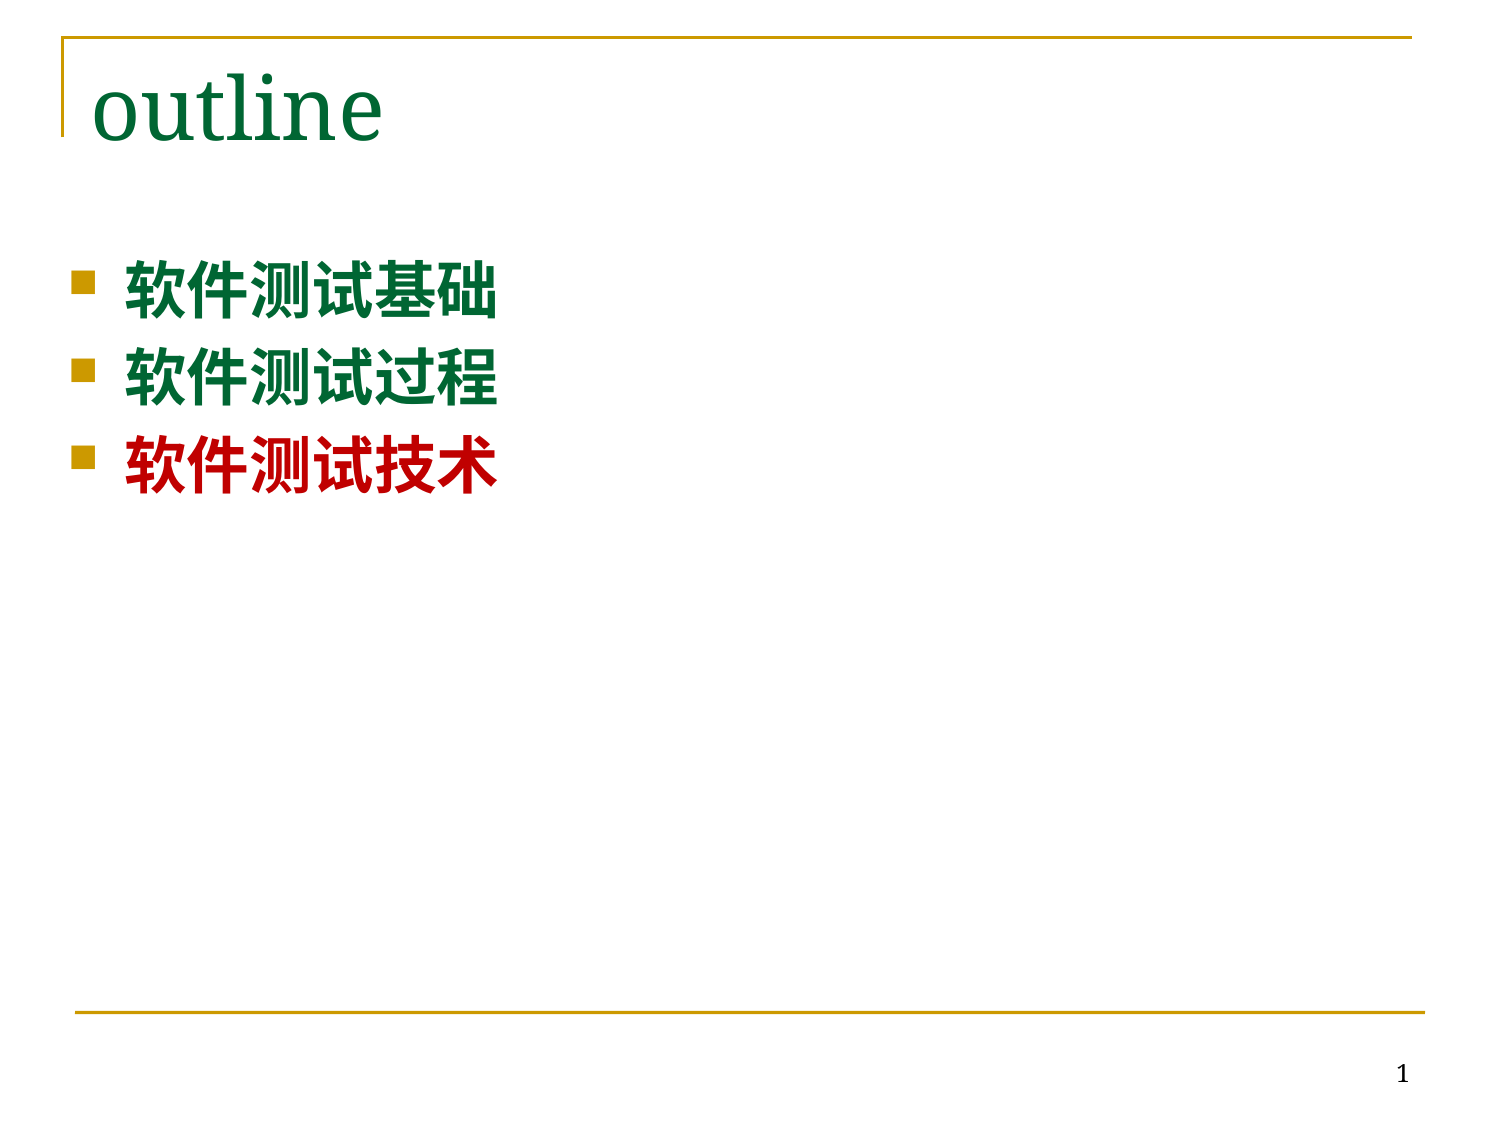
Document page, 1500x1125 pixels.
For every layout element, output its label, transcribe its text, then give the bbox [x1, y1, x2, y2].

title outline [75, 45, 1425, 233]
list 软件测试基础 软件测试过程 软件测试技术 [53, 243, 1430, 539]
text_box 1 [1074, 1024, 1425, 1100]
